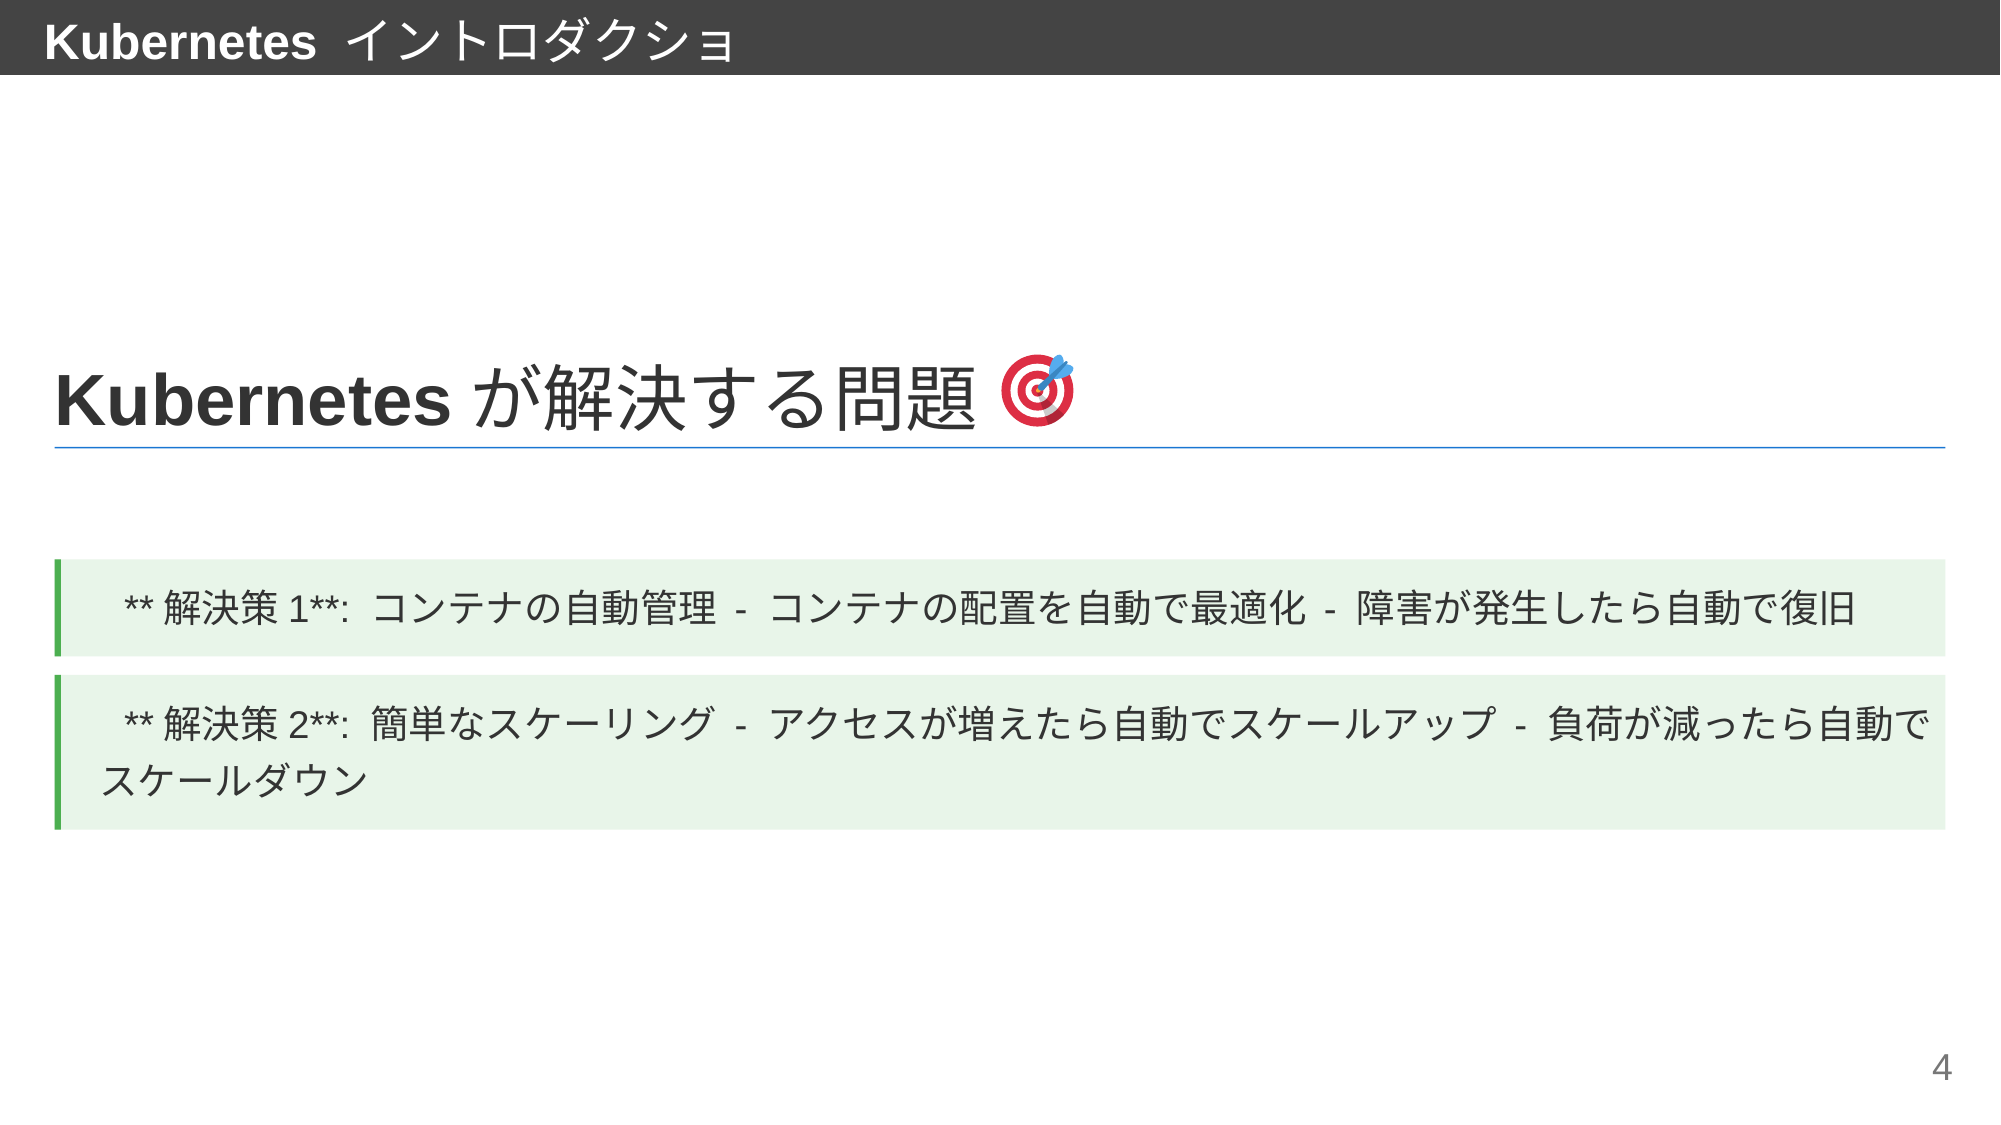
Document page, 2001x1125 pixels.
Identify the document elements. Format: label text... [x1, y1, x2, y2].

text_box [1025, 378, 1043, 403]
text_box [54, 559, 61, 657]
text_box Kubernetes イントロダクション [43, 9, 791, 68]
text_box [1058, 375, 1074, 414]
text_box [1043, 386, 1050, 398]
text_box 4 [1932, 1042, 1970, 1085]
text_box **解決策1**: コンテナの⾃動管理 - コンテナの配置を⾃動で最適化 - 障害が発⽣したら⾃動で復旧 [113, 583, 1862, 629]
text_box [61, 559, 1946, 657]
text_box [0, 75, 2000, 1125]
text_box Kubernetesが解決する問題 [54, 353, 1003, 438]
text_box [1037, 393, 1065, 425]
text_box [1054, 379, 1065, 408]
text_box [0, 0, 2000, 75]
text_box [1047, 379, 1058, 404]
text_box [1049, 354, 1064, 375]
text_box スケールダウン [99, 757, 369, 803]
text_box **解決策2**: 簡単なスケーリング - アクセスが増えたら⾃動でスケールアップ - 負荷が減ったら⾃動で [113, 699, 1939, 745]
text_box [54, 674, 61, 830]
text_box [1010, 363, 1049, 418]
text_box [1017, 370, 1049, 411]
text_box [1031, 384, 1038, 397]
text_box [1003, 354, 1053, 427]
text_box [1037, 361, 1068, 391]
text_box [61, 674, 1946, 830]
text_box [1055, 364, 1074, 379]
